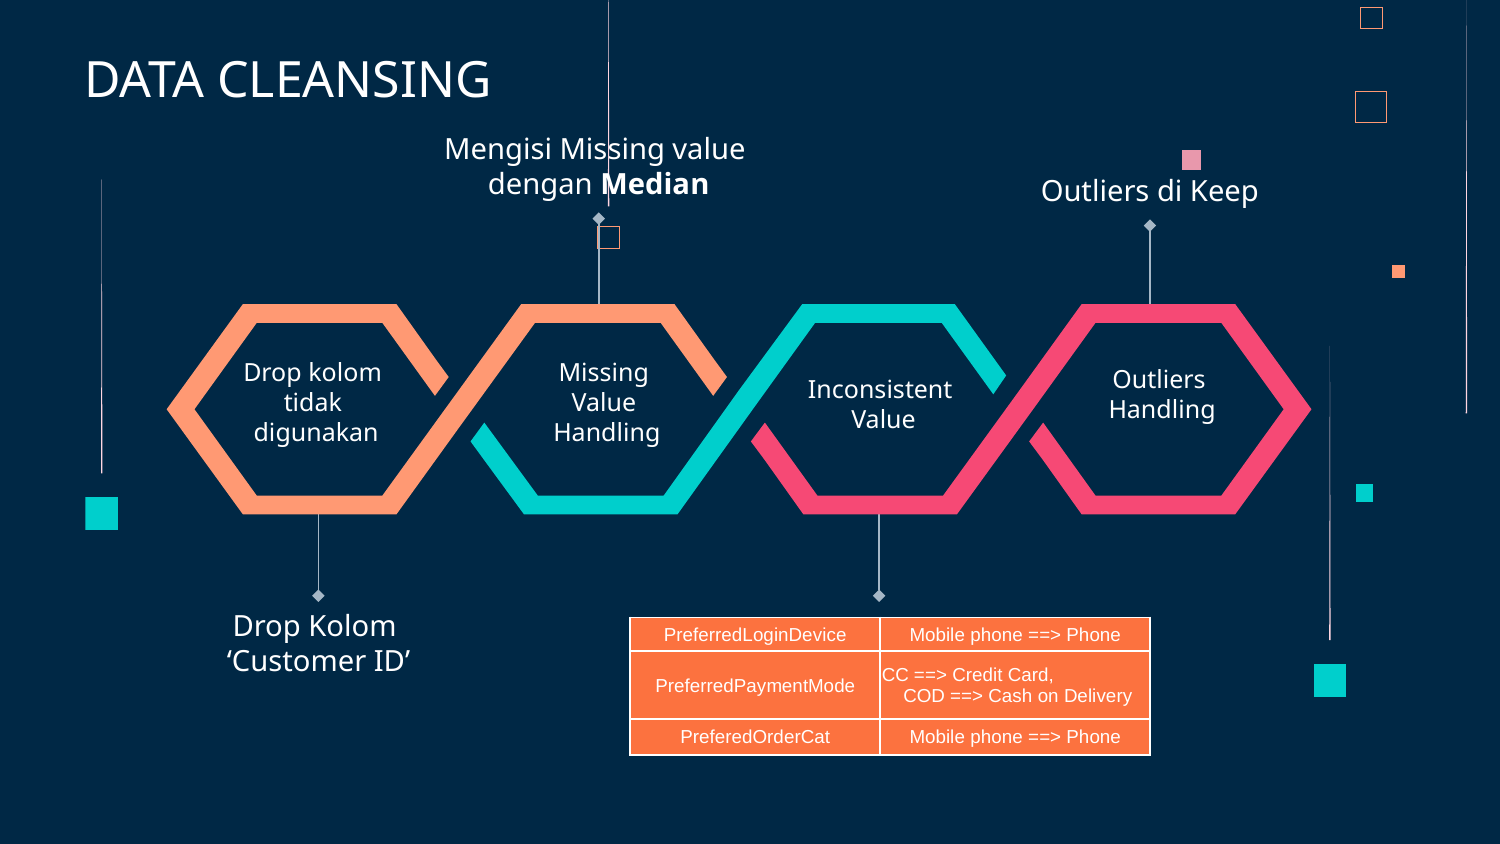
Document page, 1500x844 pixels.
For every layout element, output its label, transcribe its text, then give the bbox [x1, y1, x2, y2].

table_header Mobile phone ==> Phone [881, 618, 1149, 650]
table_header PreferredLoginDevice [631, 618, 879, 650]
text_box Drop Kolom ‘Customer ID’ [212, 605, 425, 685]
table_cell CC ==> Credit Card, COD ==> Cash on Delivery [881, 652, 1149, 718]
text_box Outliers di Keep [1026, 164, 1274, 215]
table_cell PreferedOrderCat [631, 720, 879, 754]
table_cell PreferredPaymentMode [631, 652, 879, 718]
table_cell Mobile phone ==> Phone [881, 720, 1149, 754]
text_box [166, 218, 1312, 596]
text_box Mengisi Missing value dengan Median [429, 122, 769, 208]
text_box DATA CLEANSING [0, 0, 637, 123]
